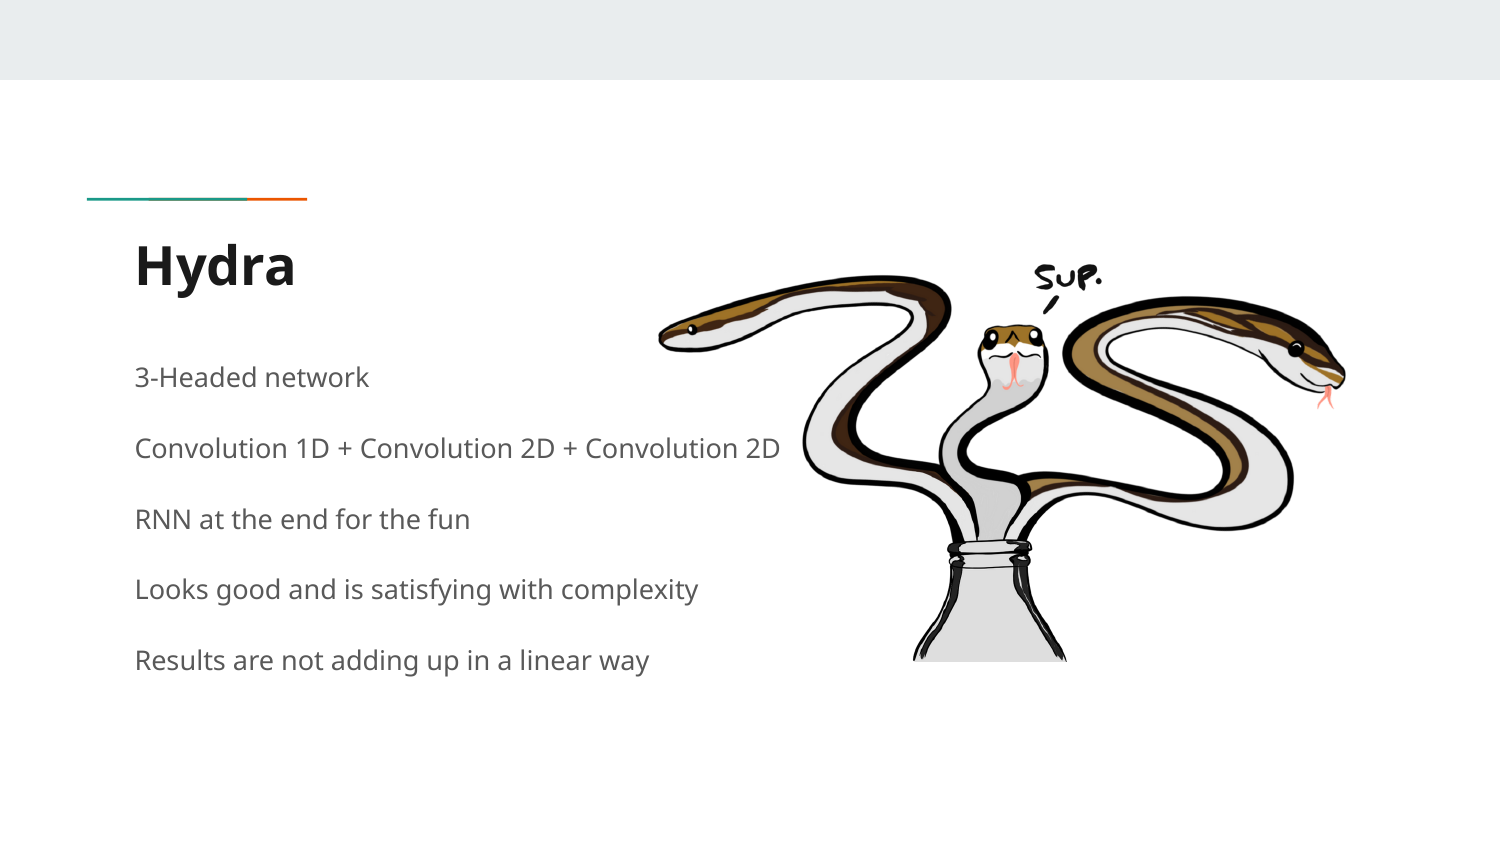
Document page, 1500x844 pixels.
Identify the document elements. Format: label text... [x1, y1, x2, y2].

picture [501, 243, 1500, 663]
list 3-Headed network Convolution 1D + Convolution 2D + Convolution 2D RNN at the end for the fun Looks good and is satisfying with complexity Results are not adding up in a linear way [119, 341, 1381, 712]
title Hydra [119, 216, 1381, 305]
